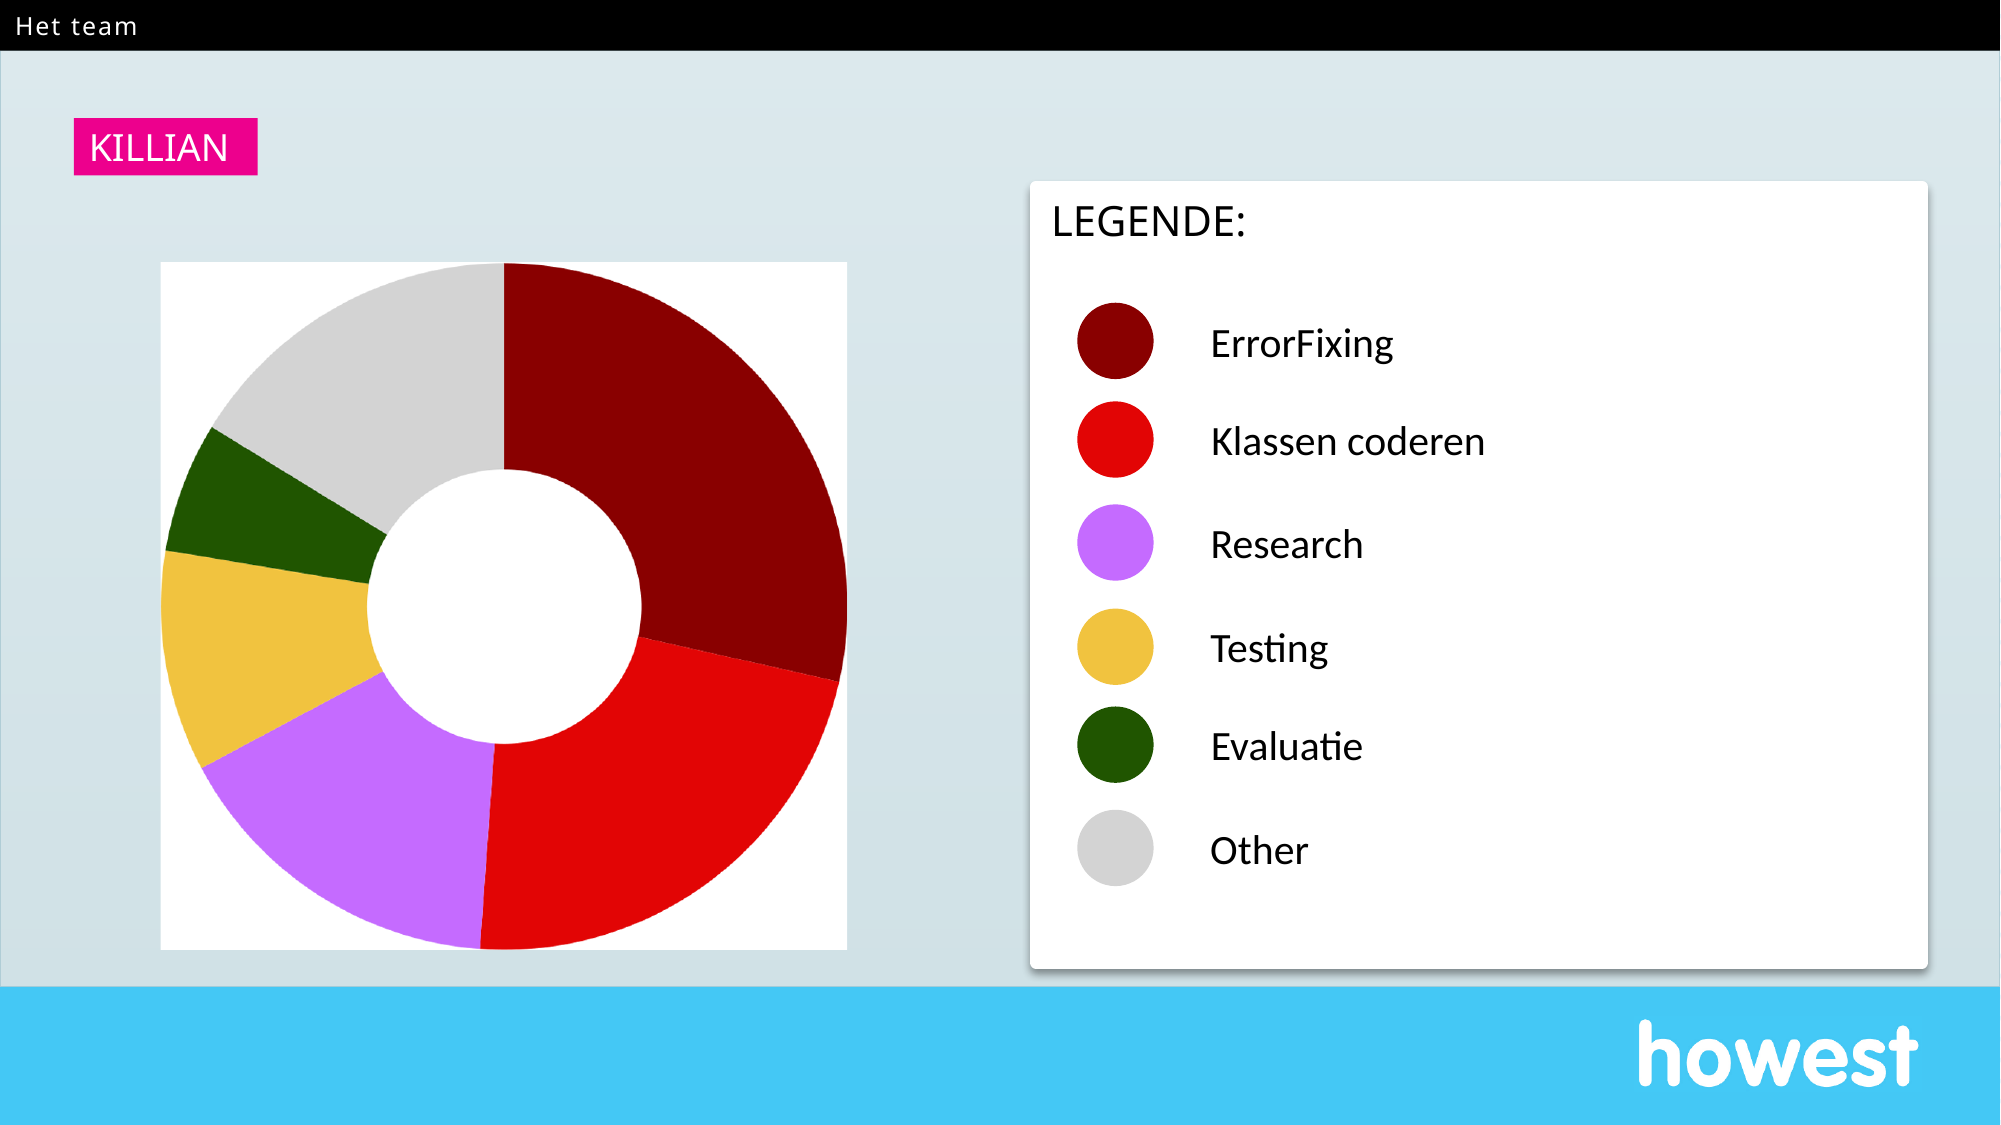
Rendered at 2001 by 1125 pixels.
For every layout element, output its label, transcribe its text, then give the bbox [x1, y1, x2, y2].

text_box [1077, 401, 1503, 478]
list LEGENDE: [1036, 187, 1922, 963]
picture [1634, 1016, 1922, 1092]
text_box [1077, 608, 1345, 685]
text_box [1077, 706, 1380, 783]
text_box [1077, 302, 1411, 380]
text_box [1077, 504, 1381, 581]
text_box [1077, 809, 1325, 887]
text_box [160, 262, 848, 950]
title Het team [0, 0, 2000, 51]
list Killian [73, 118, 258, 176]
